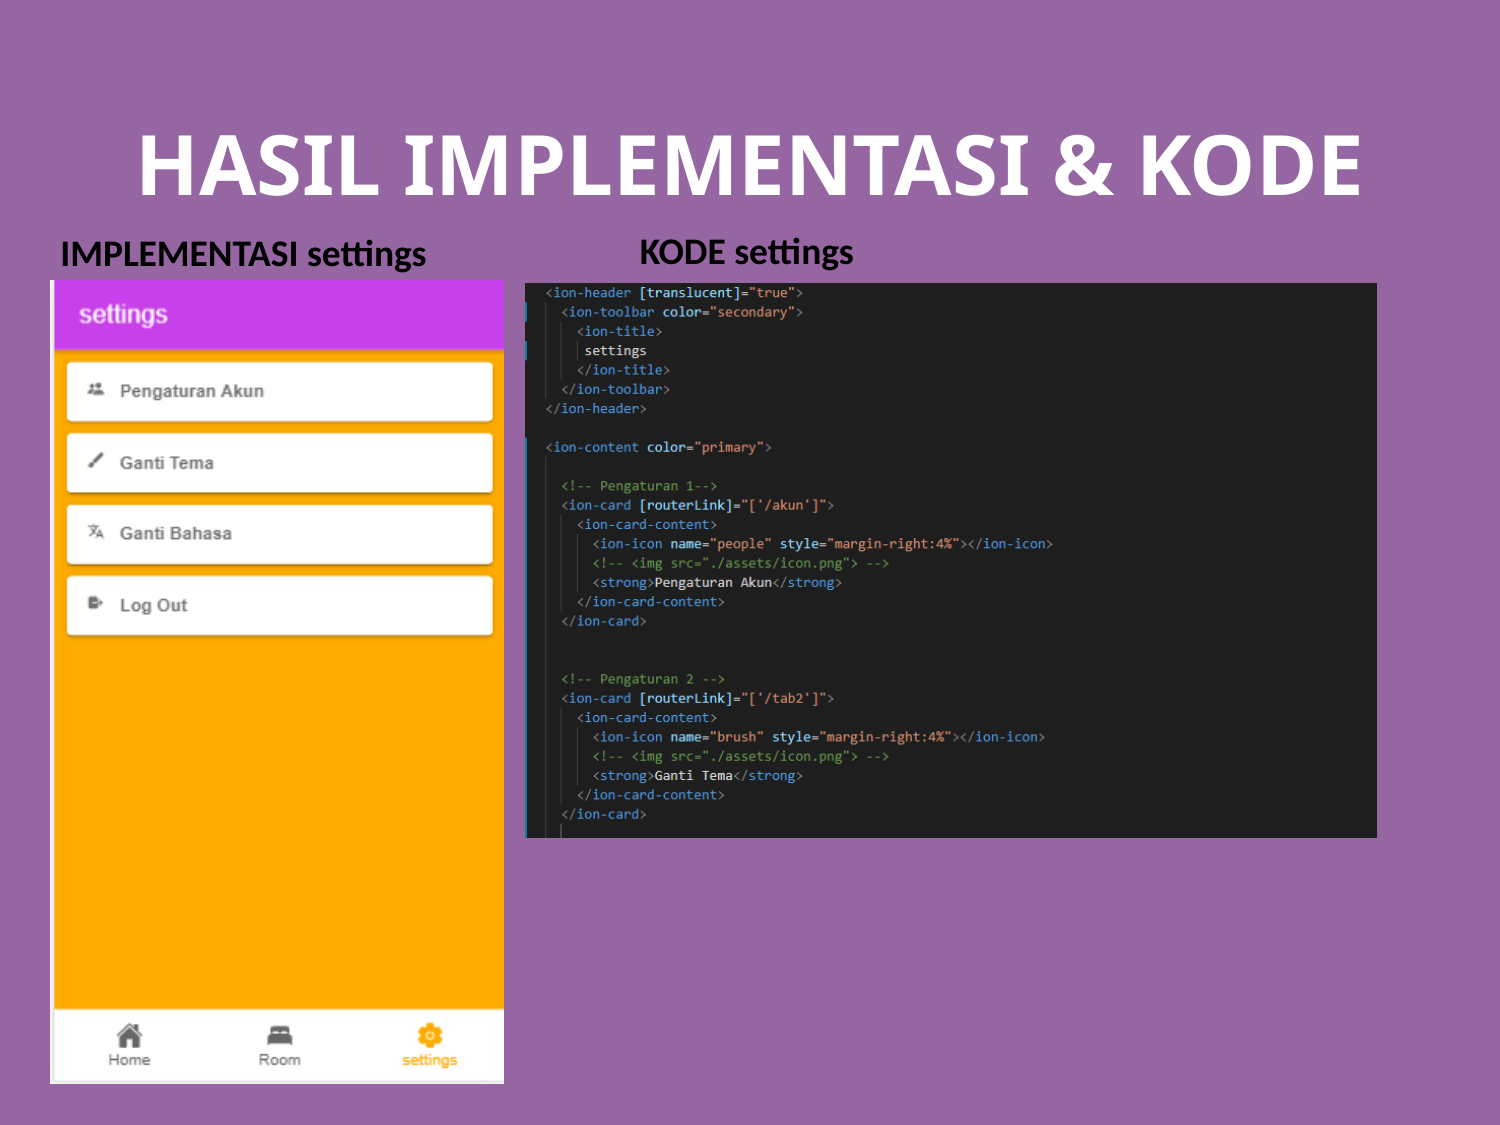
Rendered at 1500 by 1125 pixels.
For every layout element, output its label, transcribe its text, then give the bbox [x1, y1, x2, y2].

list KODE settings [624, 174, 1225, 280]
picture [524, 283, 1377, 838]
title HASIL IMPLEMENTASI & KODE [103, 59, 1398, 278]
picture [49, 280, 504, 1084]
list IMPLEMENTASI settings [45, 176, 683, 282]
